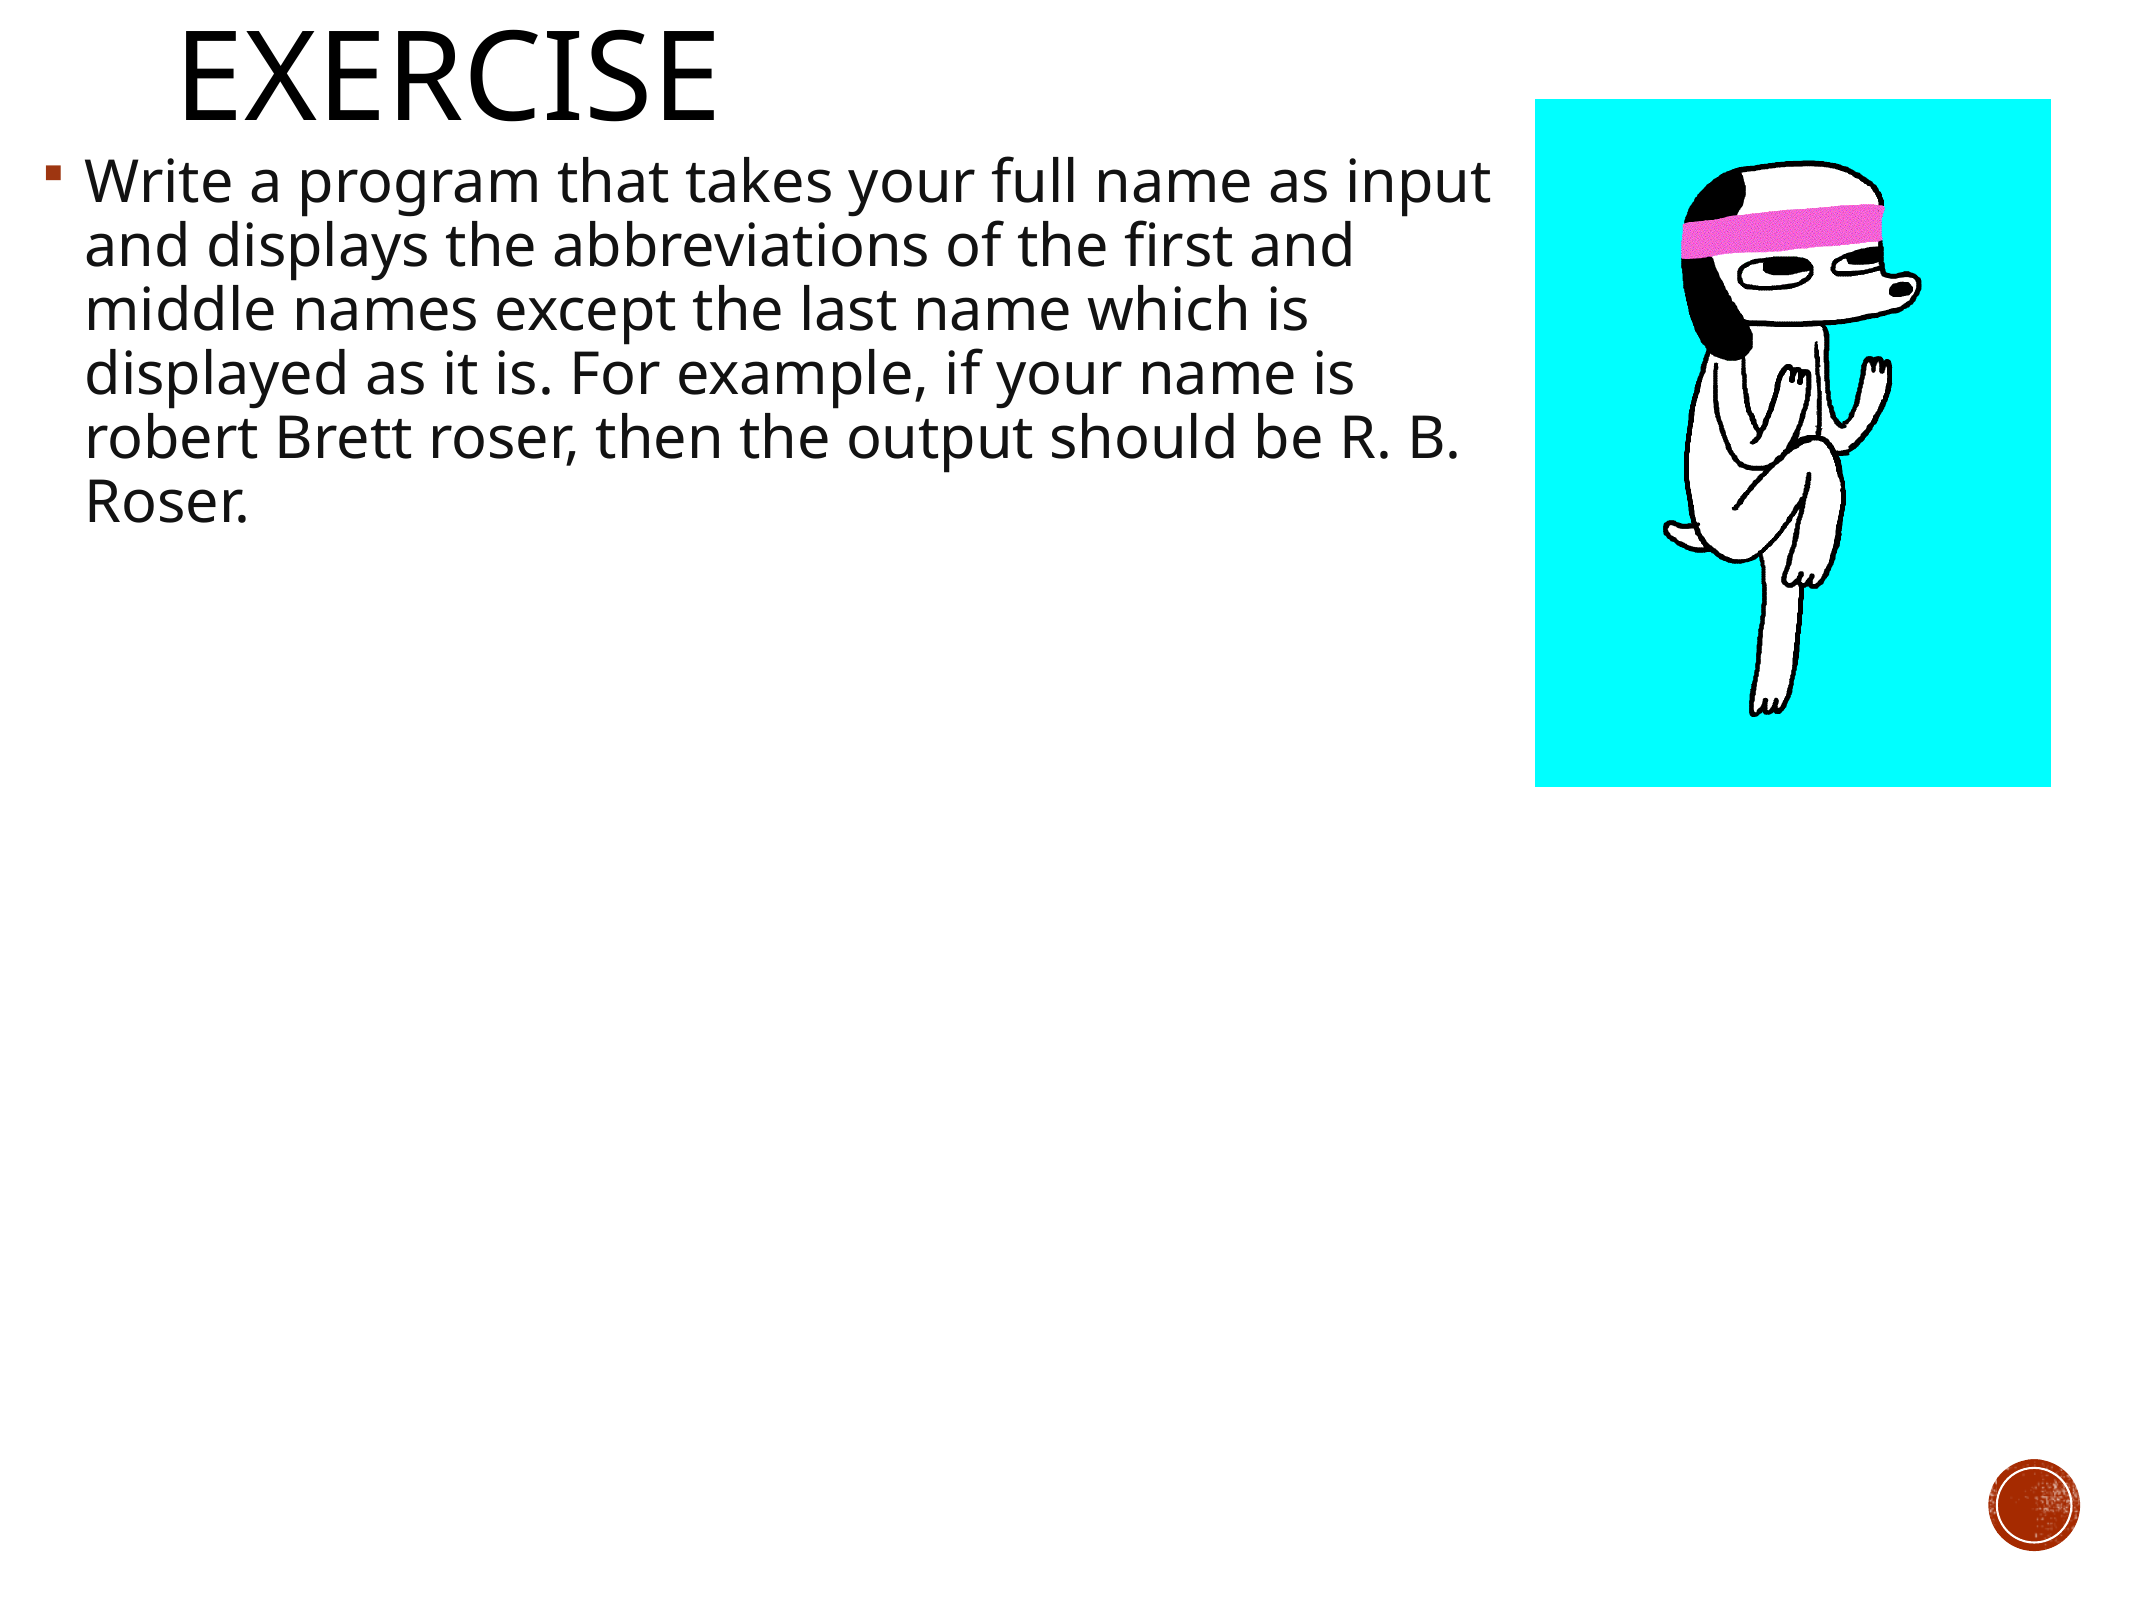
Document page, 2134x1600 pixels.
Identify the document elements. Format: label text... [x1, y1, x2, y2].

list Write a program that takes your full name as input and displays the abbreviations of the first and middle names except the last name which is displayed as it is. For example, if your name is robert Brett roser, then the output should be R. B. Roser. [26, 102, 1536, 1600]
title Exercise [159, 0, 1974, 143]
picture [1535, 99, 2051, 787]
